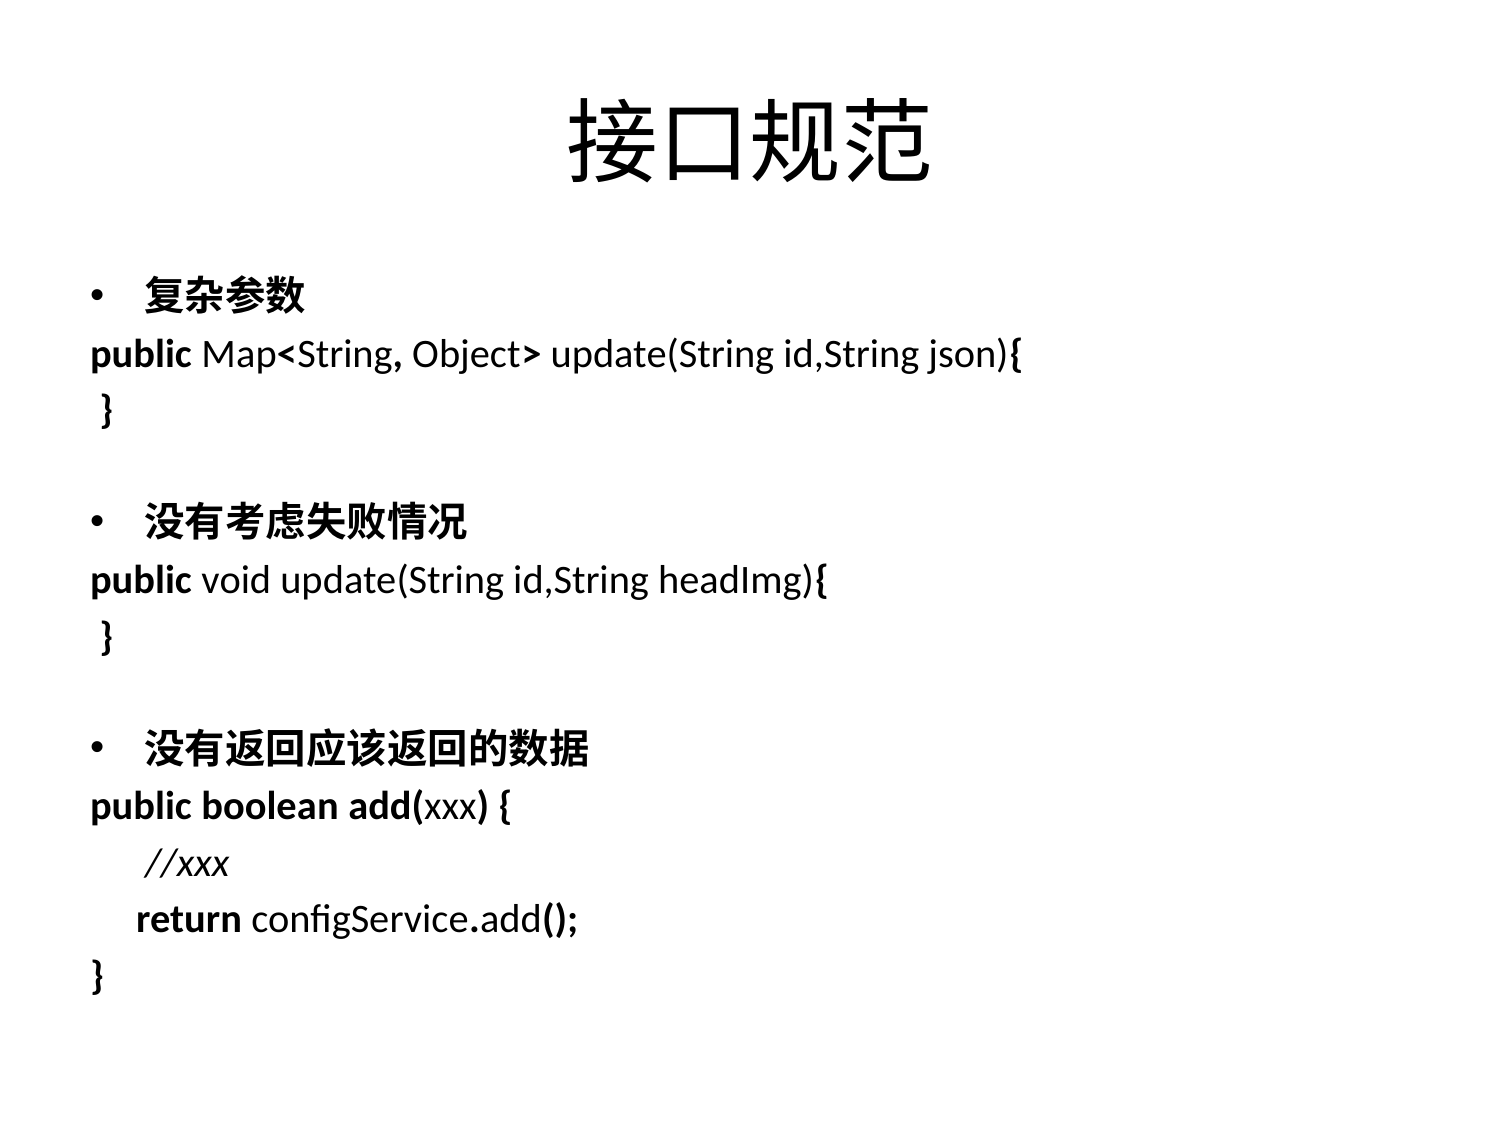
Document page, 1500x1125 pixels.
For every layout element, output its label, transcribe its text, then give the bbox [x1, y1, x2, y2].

list 复杂参数 public Map<String, Object> update(String id,String json){ } 没有考虑失败情况 public void update(String id,String headImg){ } 没有返回应该返回的数据 public boolean add(xxx) { //xxx return configService.add(); } [75, 262, 1425, 1005]
title 接口规范 [75, 45, 1425, 233]
